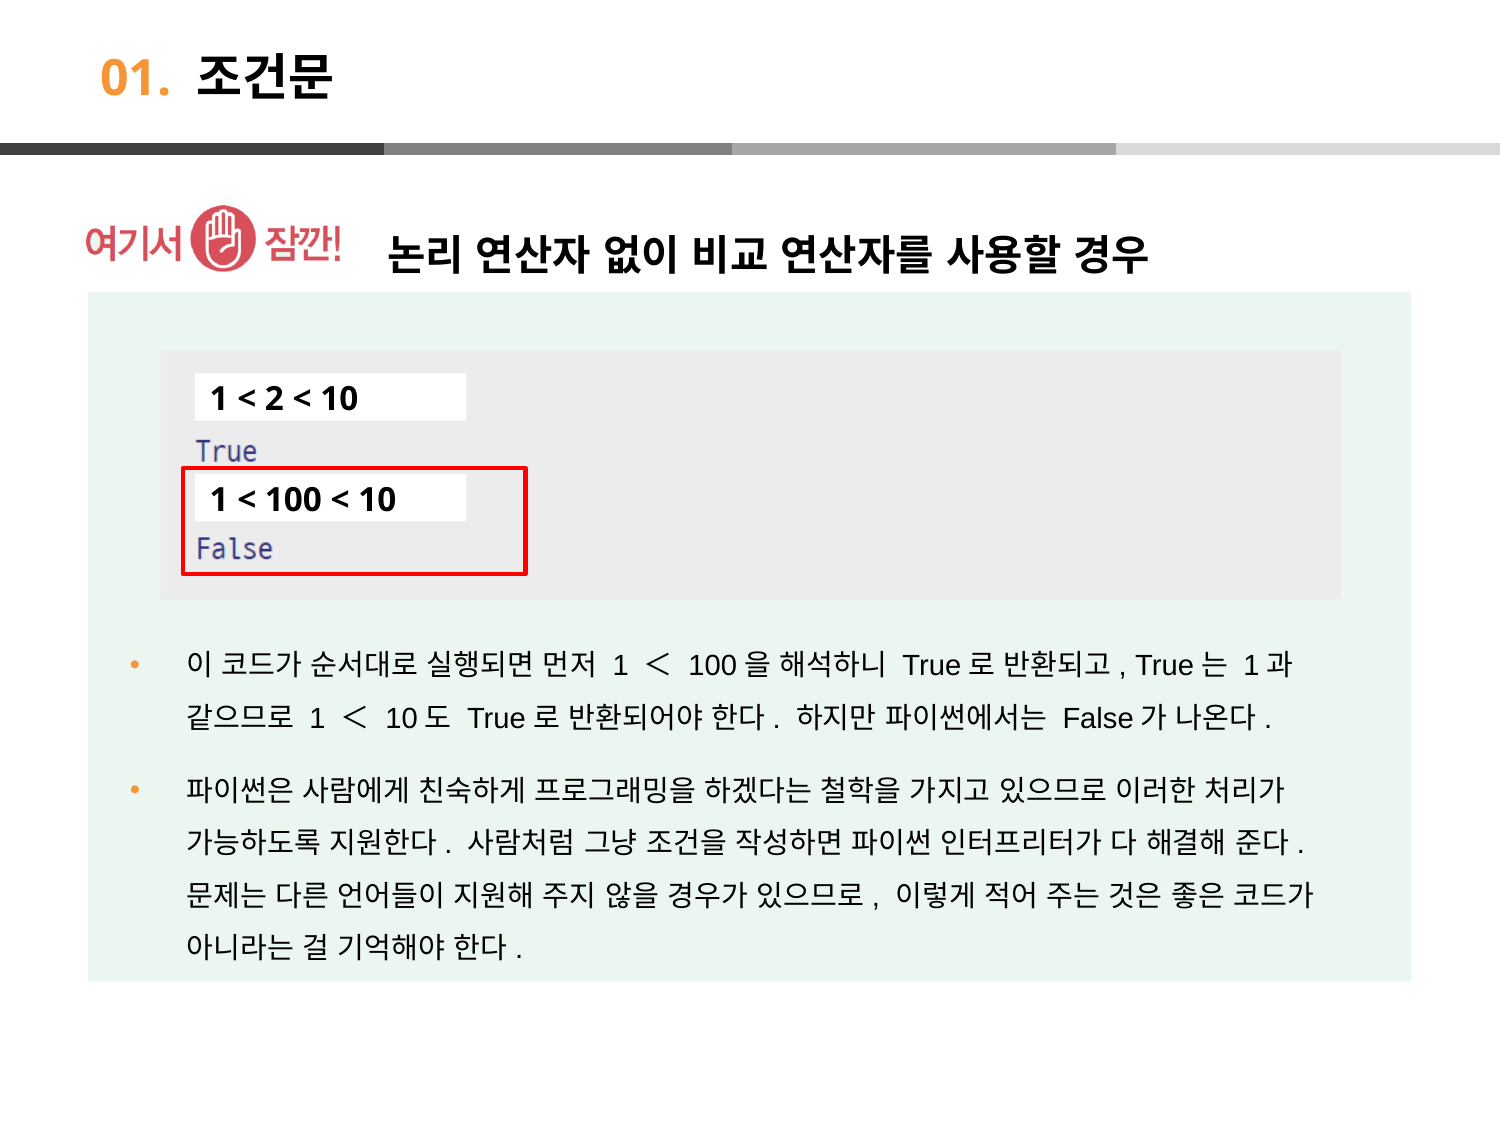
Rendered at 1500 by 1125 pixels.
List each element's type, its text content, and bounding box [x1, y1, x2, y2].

text_box 이 코드가 순서대로 실행되면 먼저 1 ＜ 100을 해석하니 True로 반환되고, True는 1과 같으므로 1 ＜ 10도 True로 반환되어야 한다. 하지만 파이썬에서는 False가 나온다. 파이썬은 사람에게 친숙하게 프로그래밍을 하겠다는 철학을 가지고 있으므로 이러한 처리가 가능하도록 지원한다. 사람처럼 그냥 조건을 작성하면 파이썬 인터프리터가 다 해결해 준다. 문제는 다른 언어들이 지원해 주지 않을 경우가 있으므로, 이렇게 적어 주는 것은 좋은 코드가 아니라는 걸 기억해야 한다. [114, 621, 1341, 982]
list 논리 연산자 없이 비교 연산자를 사용할 경우 [371, 196, 1270, 272]
text_box [86, 290, 1414, 983]
picture [159, 349, 1341, 599]
text_box [83, 217, 1083, 294]
text_box 01. 조건문 [85, 30, 1208, 121]
picture [85, 205, 340, 272]
